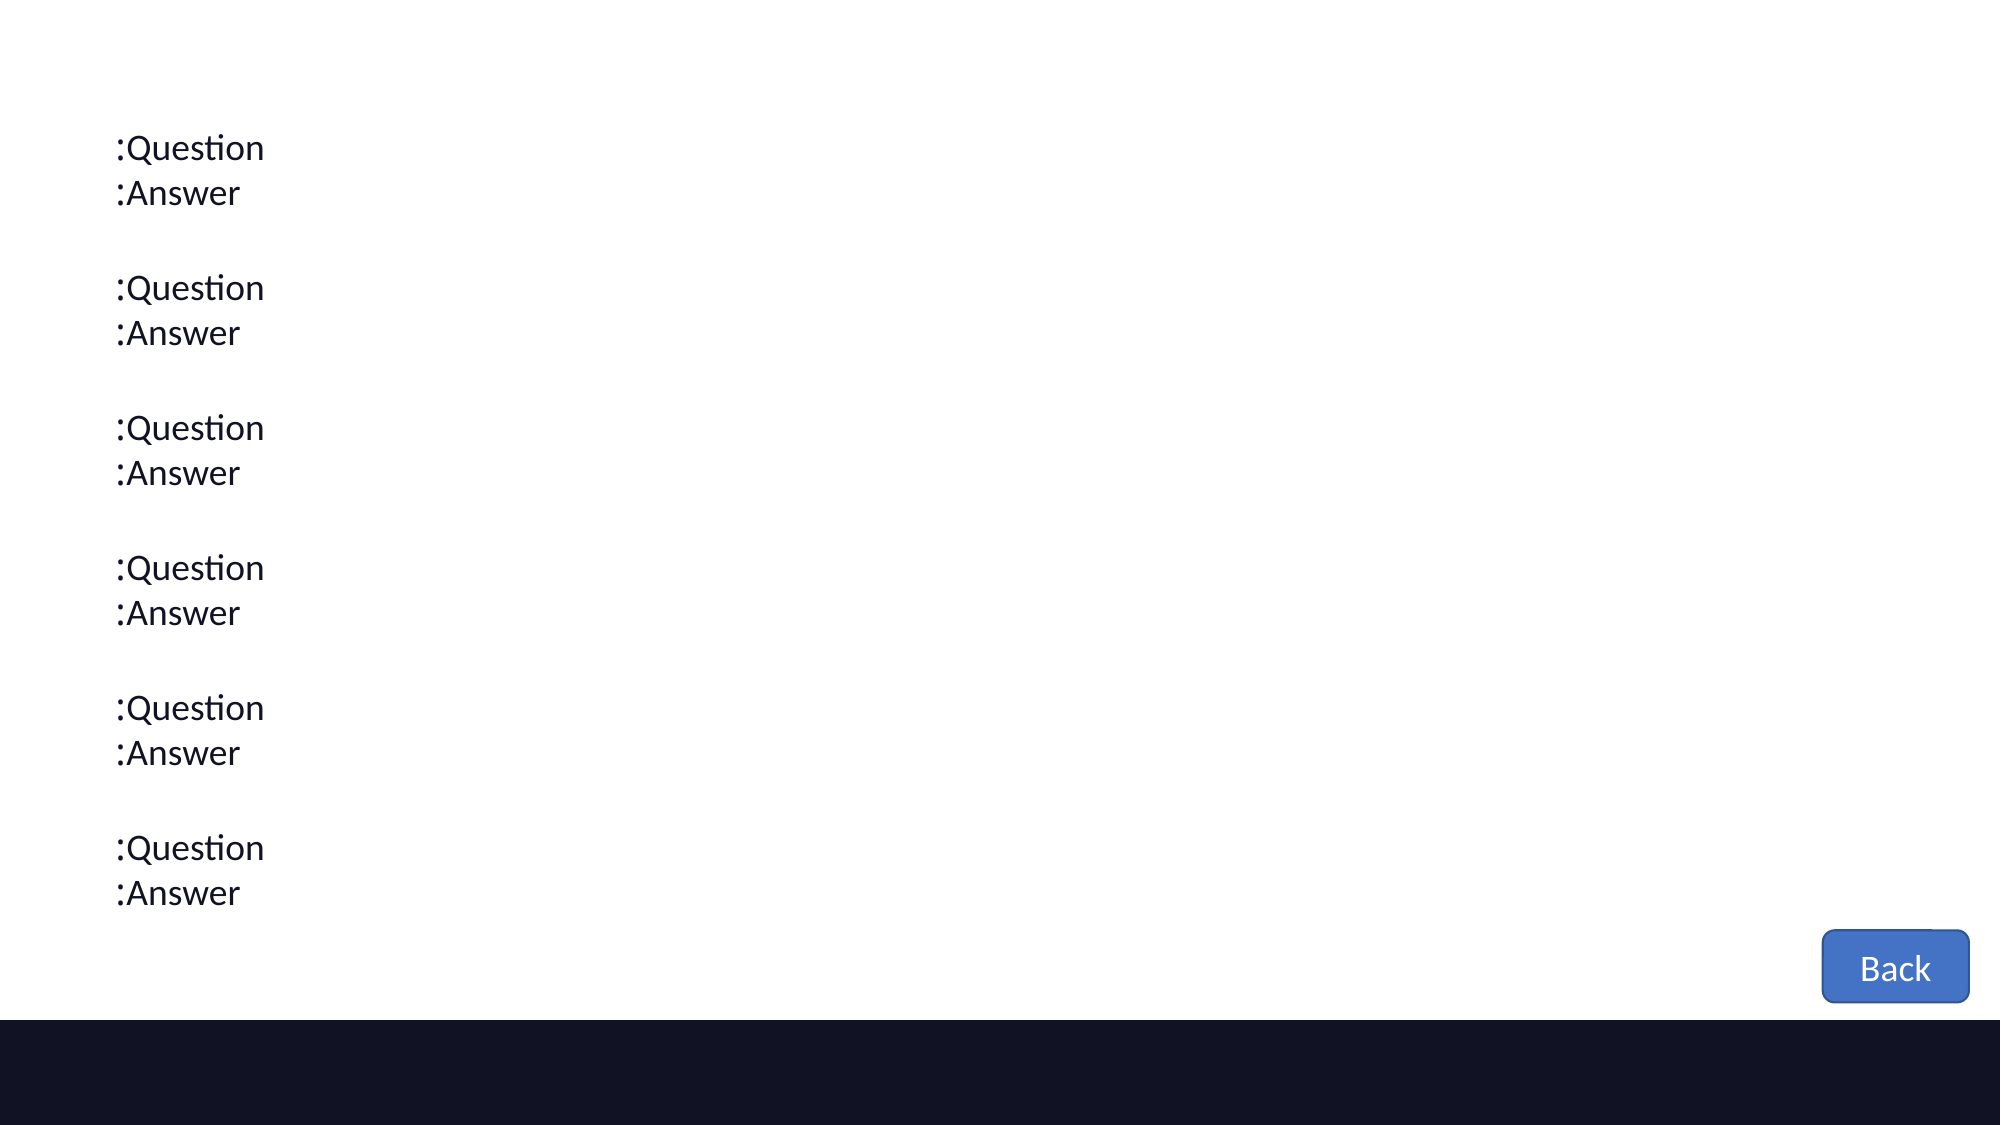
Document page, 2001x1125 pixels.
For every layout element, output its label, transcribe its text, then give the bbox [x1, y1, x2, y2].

text_box Question: Answer: [100, 115, 1884, 221]
text_box Question: Answer: [100, 535, 1884, 641]
text_box Question: Answer: [100, 255, 1884, 361]
text_box Question: Answer: [100, 675, 1884, 780]
text_box Question: Answer: [100, 395, 1884, 501]
text_box Question: Answer: [100, 815, 1884, 920]
text_box Back [1821, 929, 1970, 1004]
picture [0, 1020, 2000, 1125]
